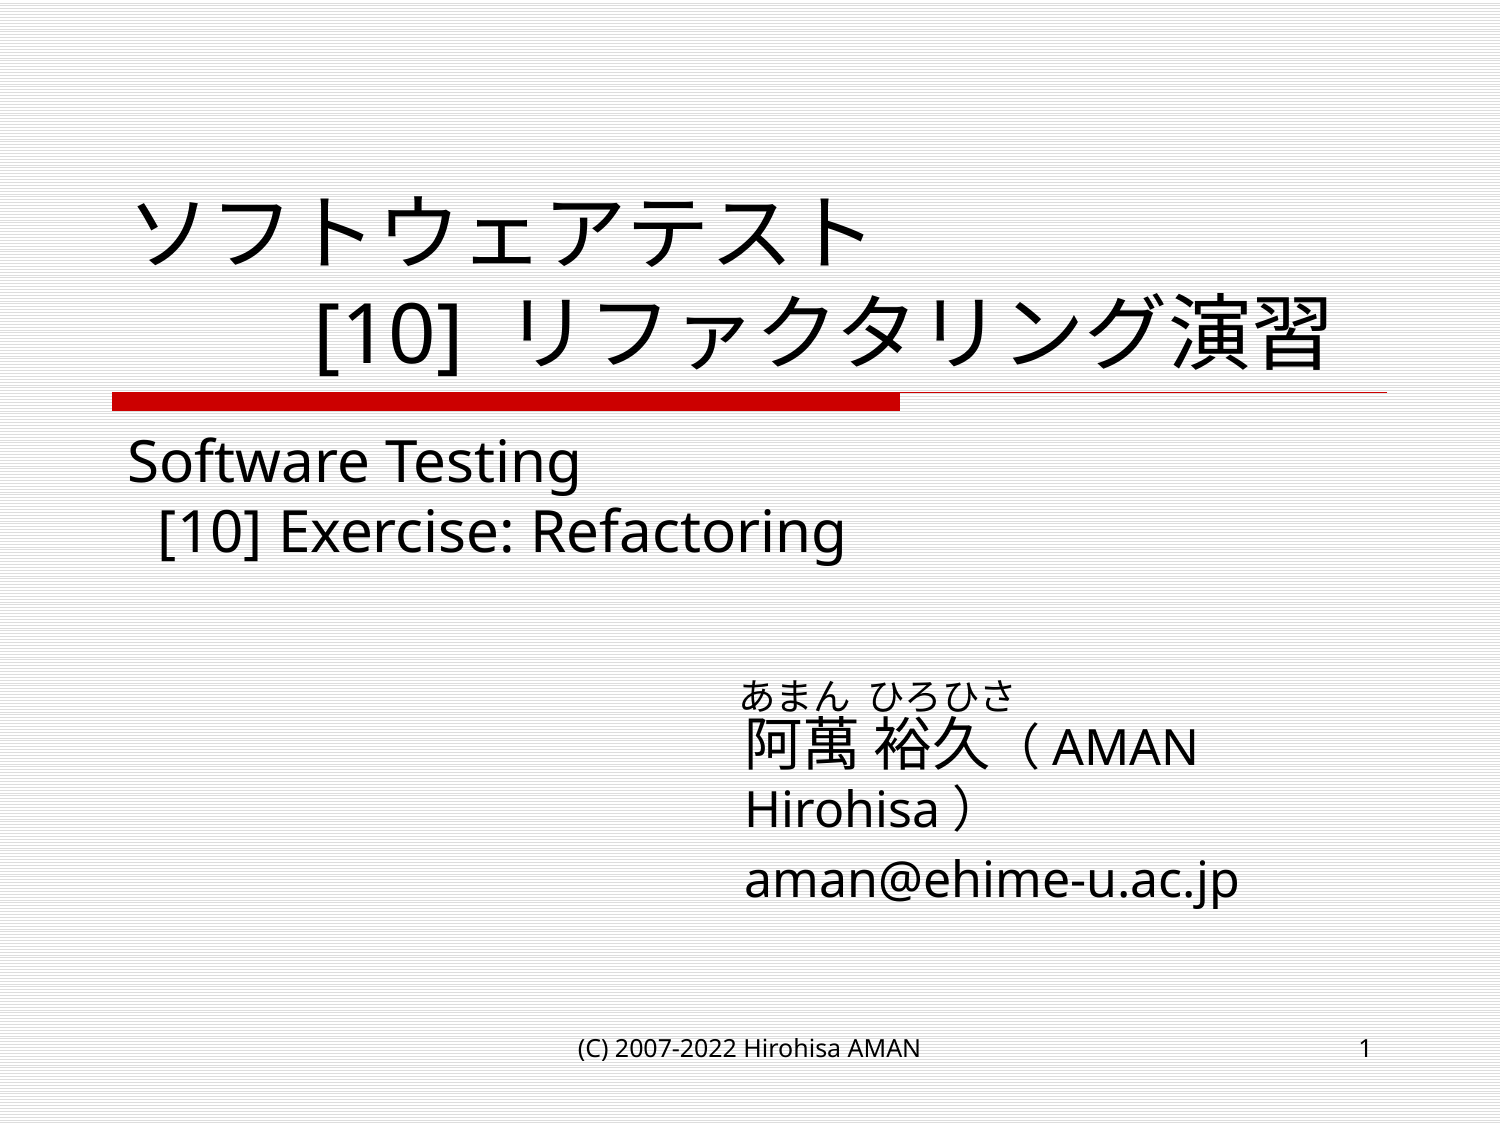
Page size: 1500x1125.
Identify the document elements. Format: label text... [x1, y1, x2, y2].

text_box Software Testing [10] Exercise: Refactoring [112, 346, 1421, 572]
text_box 阿萬 裕久（AMAN Hirohisa） aman@ehime-u.ac.jp [729, 699, 1421, 963]
text_box あまん ひろひさ [723, 665, 1033, 726]
footer (C) 2007-2022 Hirohisa AMAN [512, 1024, 988, 1101]
slide_number 1 [1074, 1024, 1388, 1101]
title ソフトウェアテスト [10] リファクタリング演習 [112, 162, 1388, 346]
